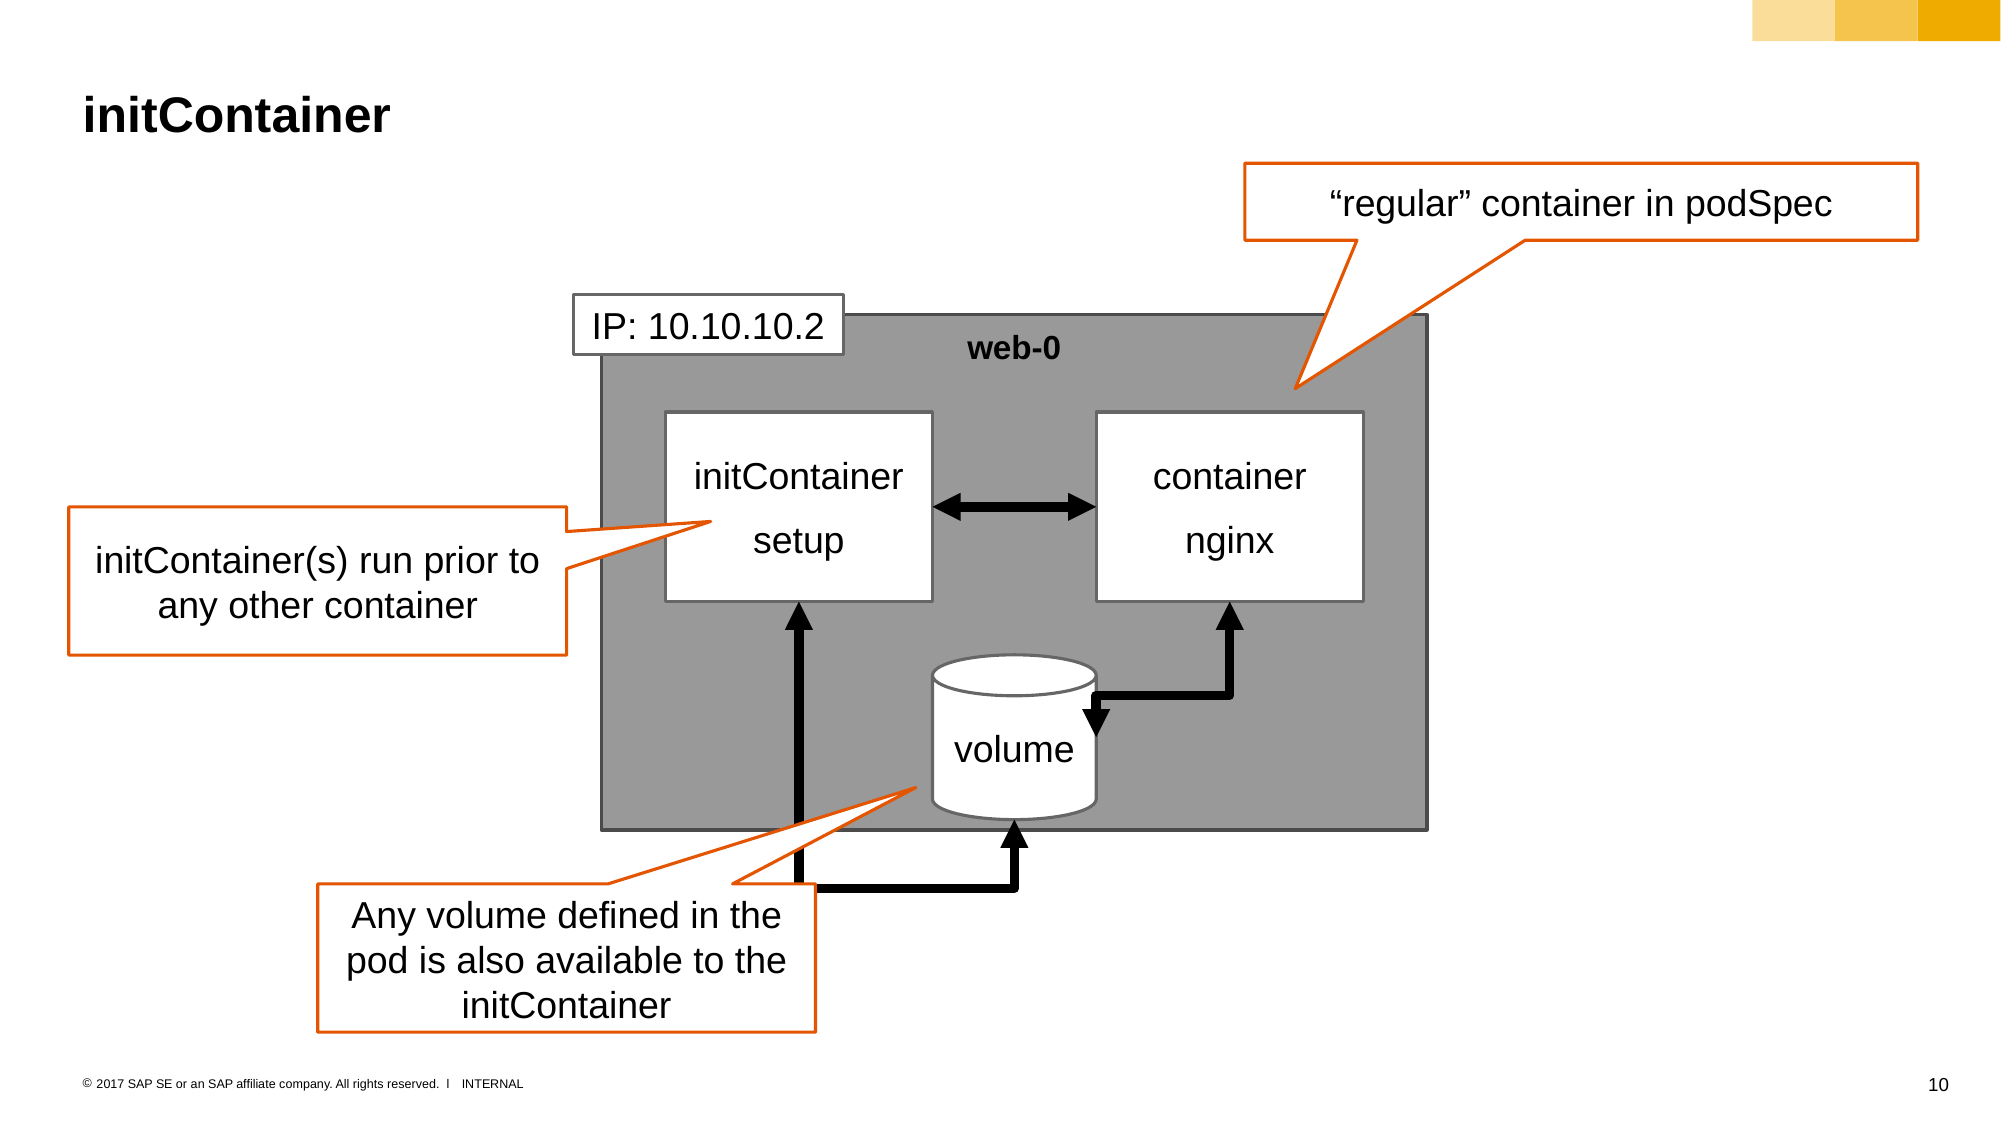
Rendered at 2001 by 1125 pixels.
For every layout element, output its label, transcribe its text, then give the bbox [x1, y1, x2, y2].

text_box “regular” container in podSpec [1243, 161, 1920, 303]
title initContainer [82, 82, 1918, 144]
text_box initContainer(s) run prior to any other container [67, 505, 567, 657]
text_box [573, 294, 1428, 831]
text_box Any volume defined in the pod is also available to the initContainer [316, 840, 820, 1034]
